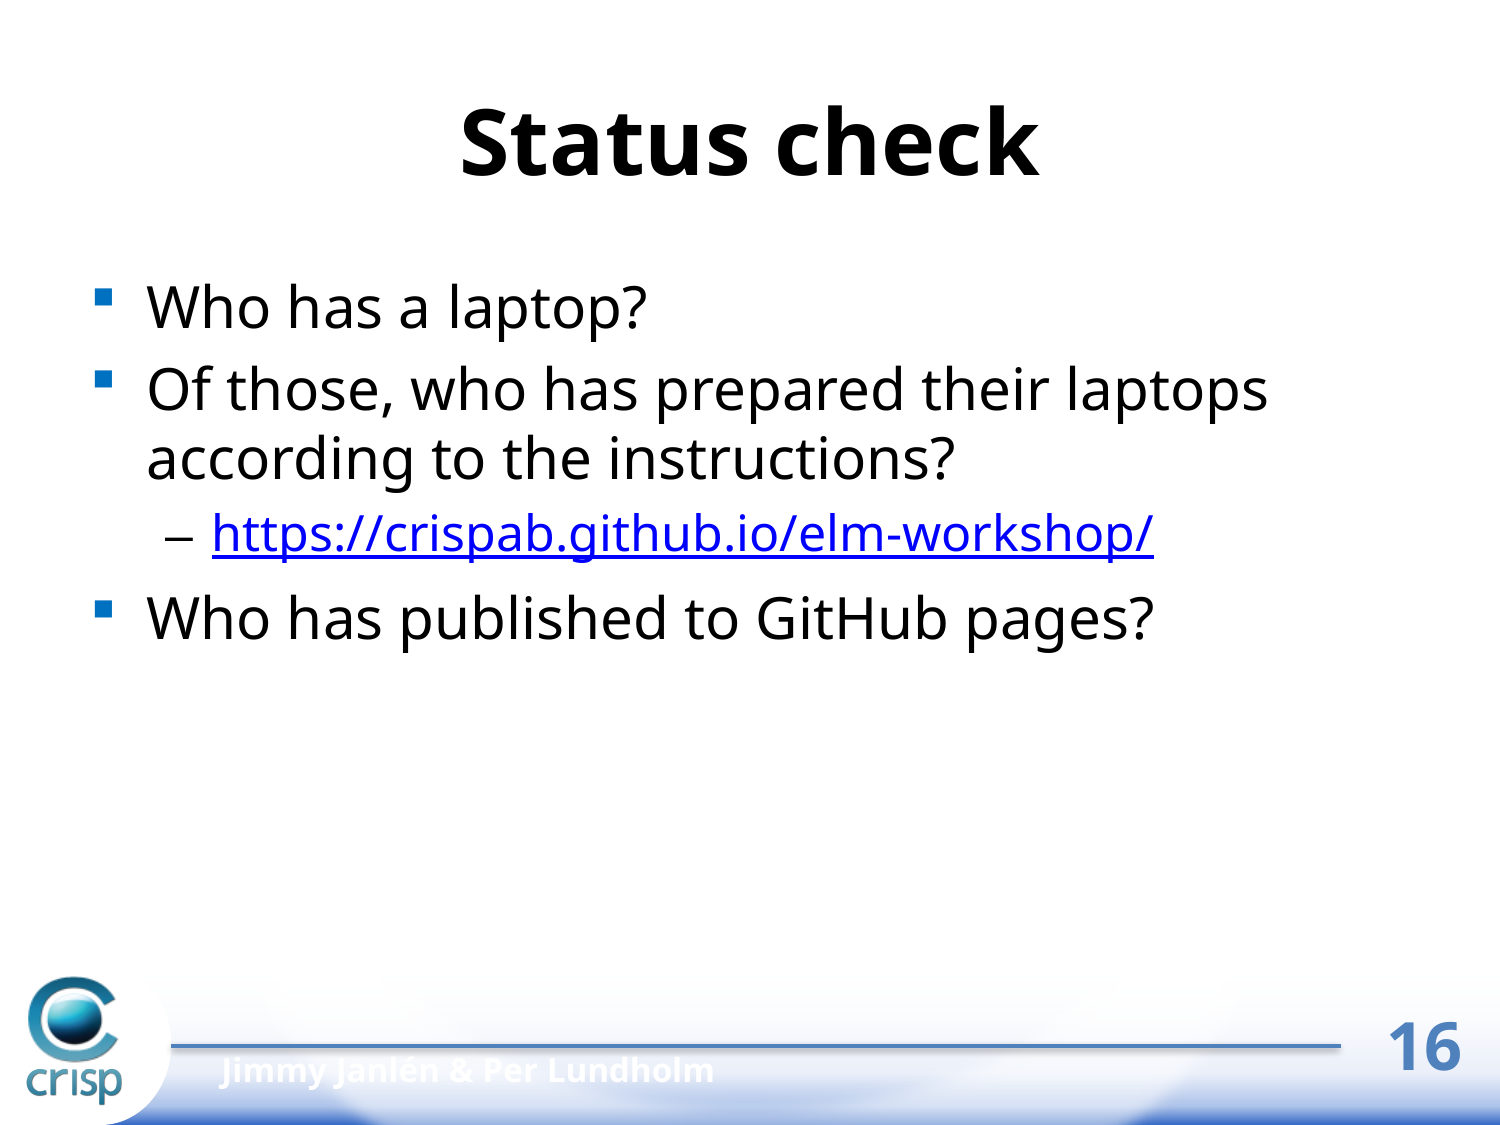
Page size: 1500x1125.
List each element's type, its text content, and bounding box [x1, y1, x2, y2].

picture [0, 823, 124, 1111]
list Who has a laptop? Of those, who has prepared their laptops according to the instructions? https://crispab.github.io/elm-workshop/ Who has published to GitHub pages? [75, 262, 1425, 1005]
title Status check [75, 45, 1425, 233]
picture [112, 823, 1500, 1125]
footer Jimmy Janlén & Per Lundholm [206, 1042, 1048, 1102]
slide_number 16 [1128, 1041, 1478, 1102]
